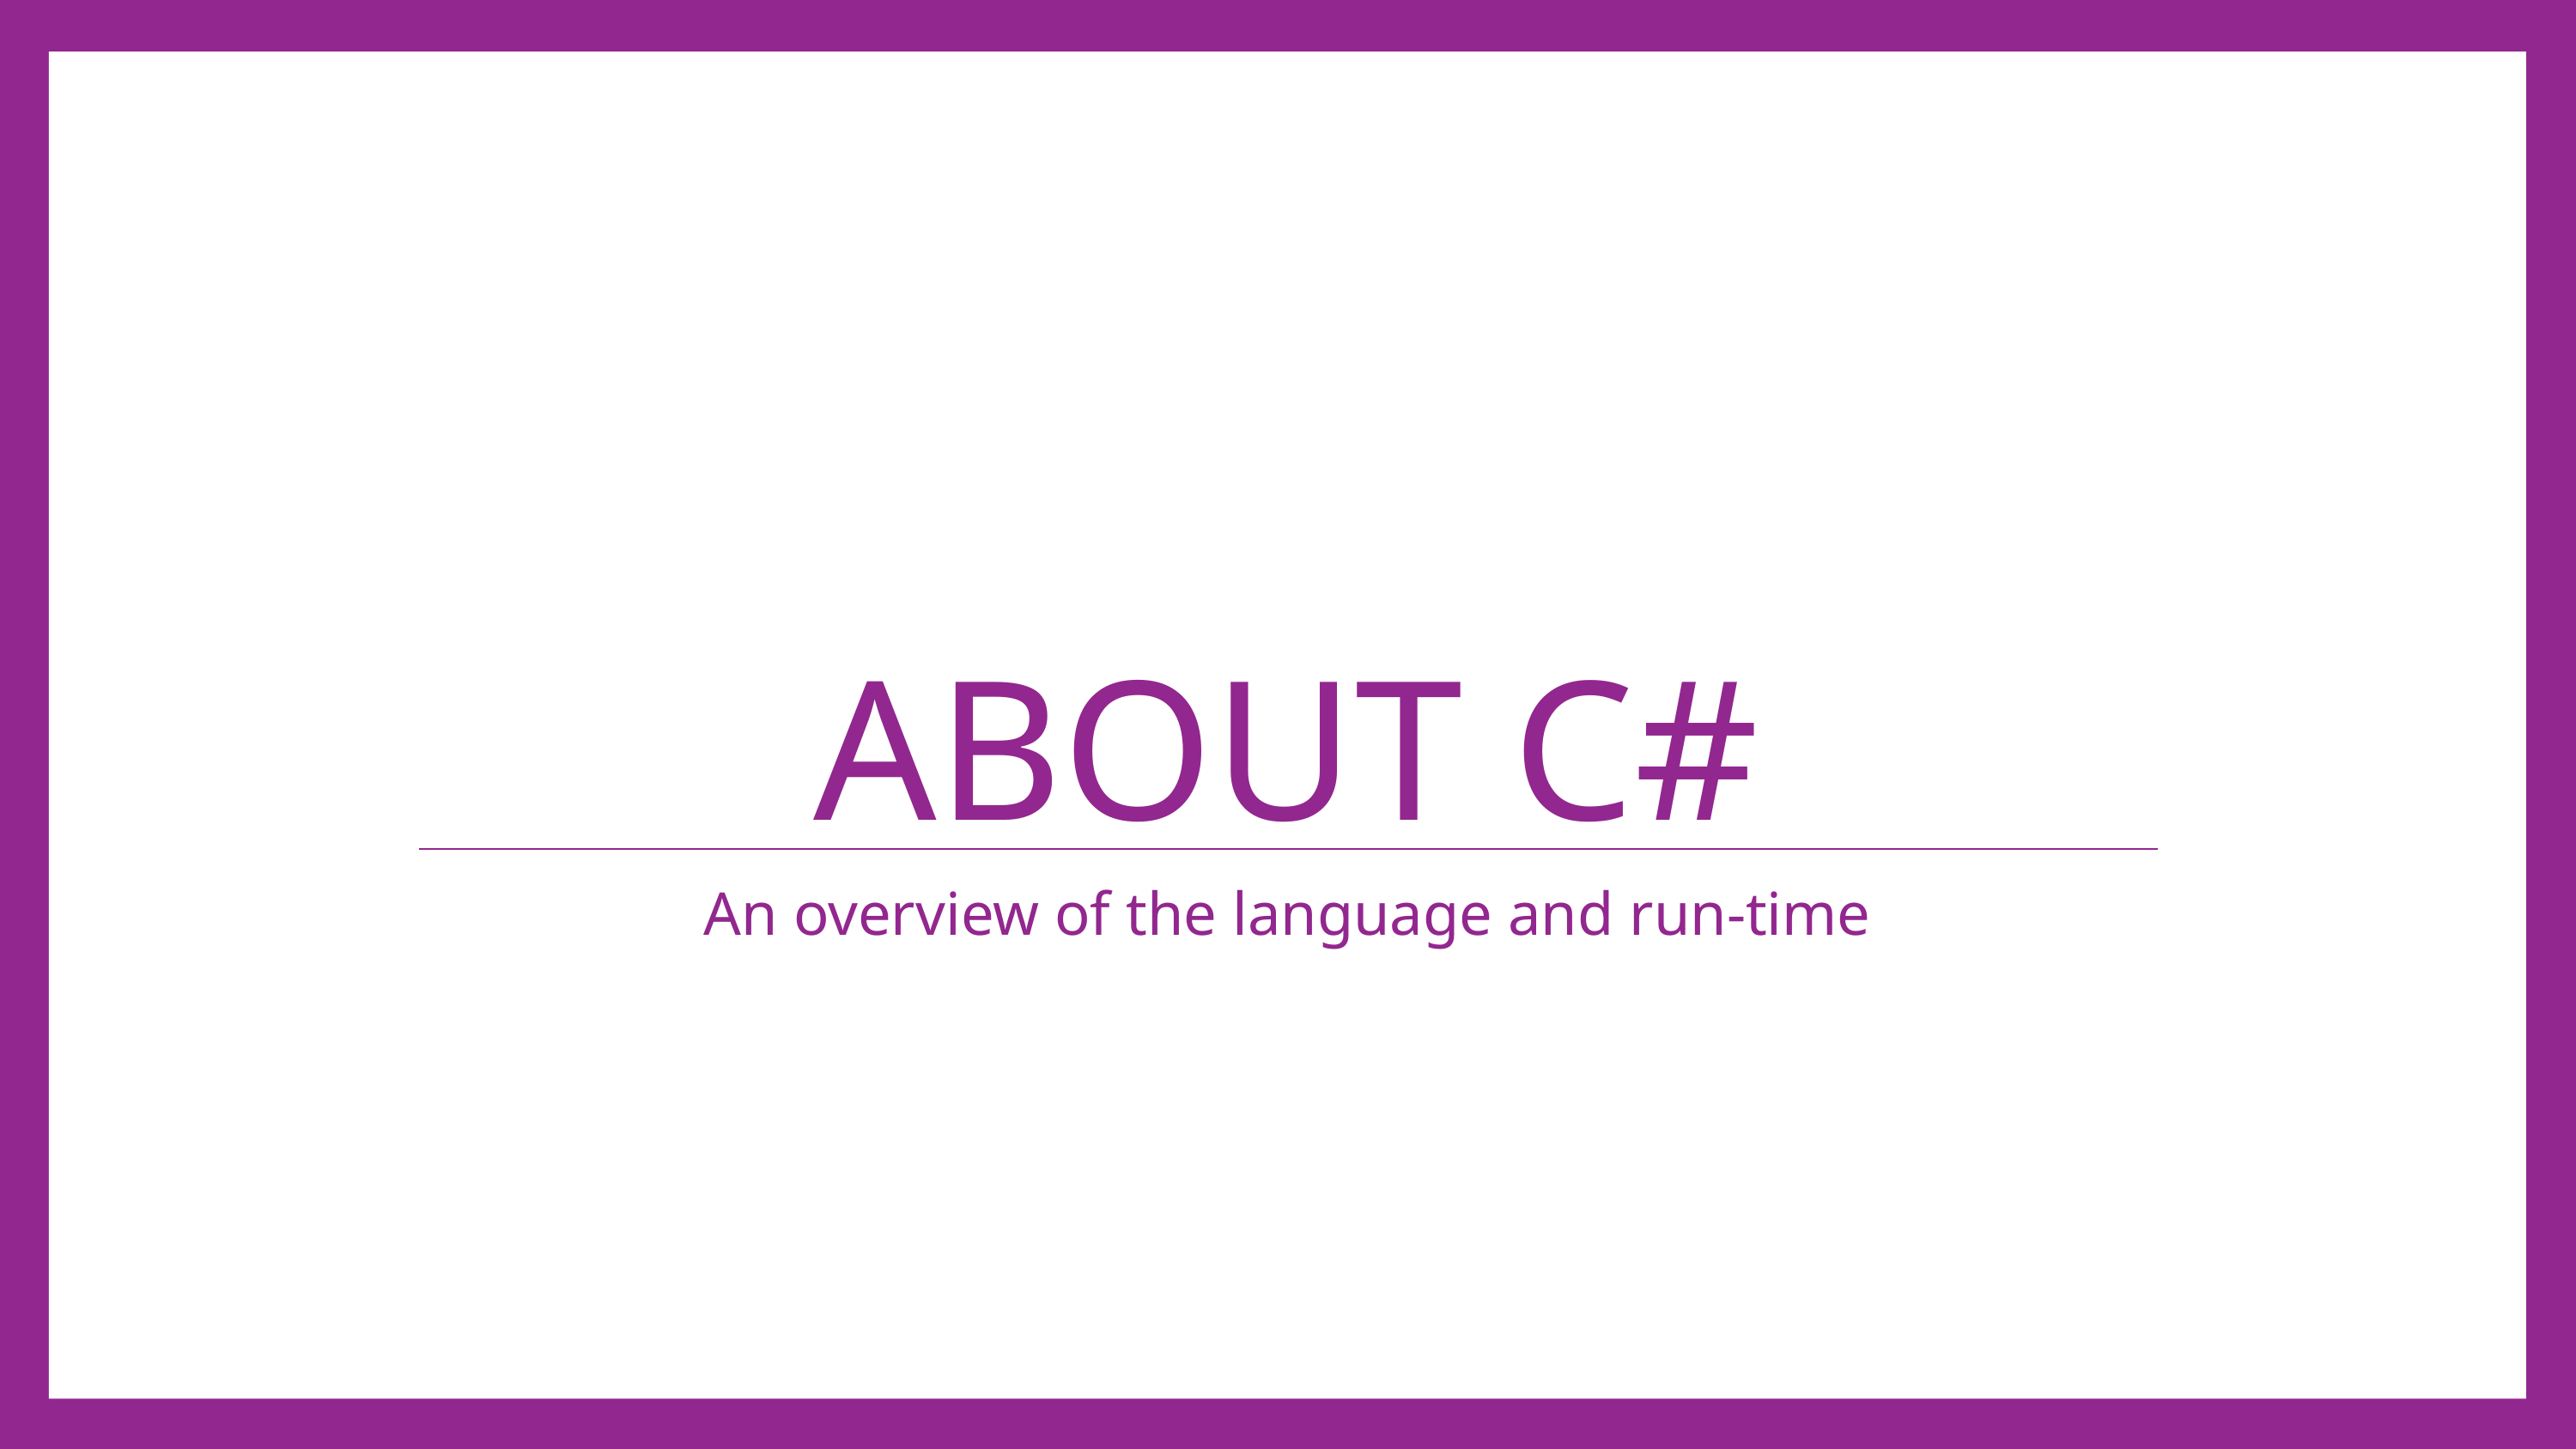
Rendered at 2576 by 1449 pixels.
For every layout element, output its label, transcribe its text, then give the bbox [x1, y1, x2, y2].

list An overview of the language and run-time [361, 877, 2215, 1166]
title About C# [234, 247, 2340, 866]
